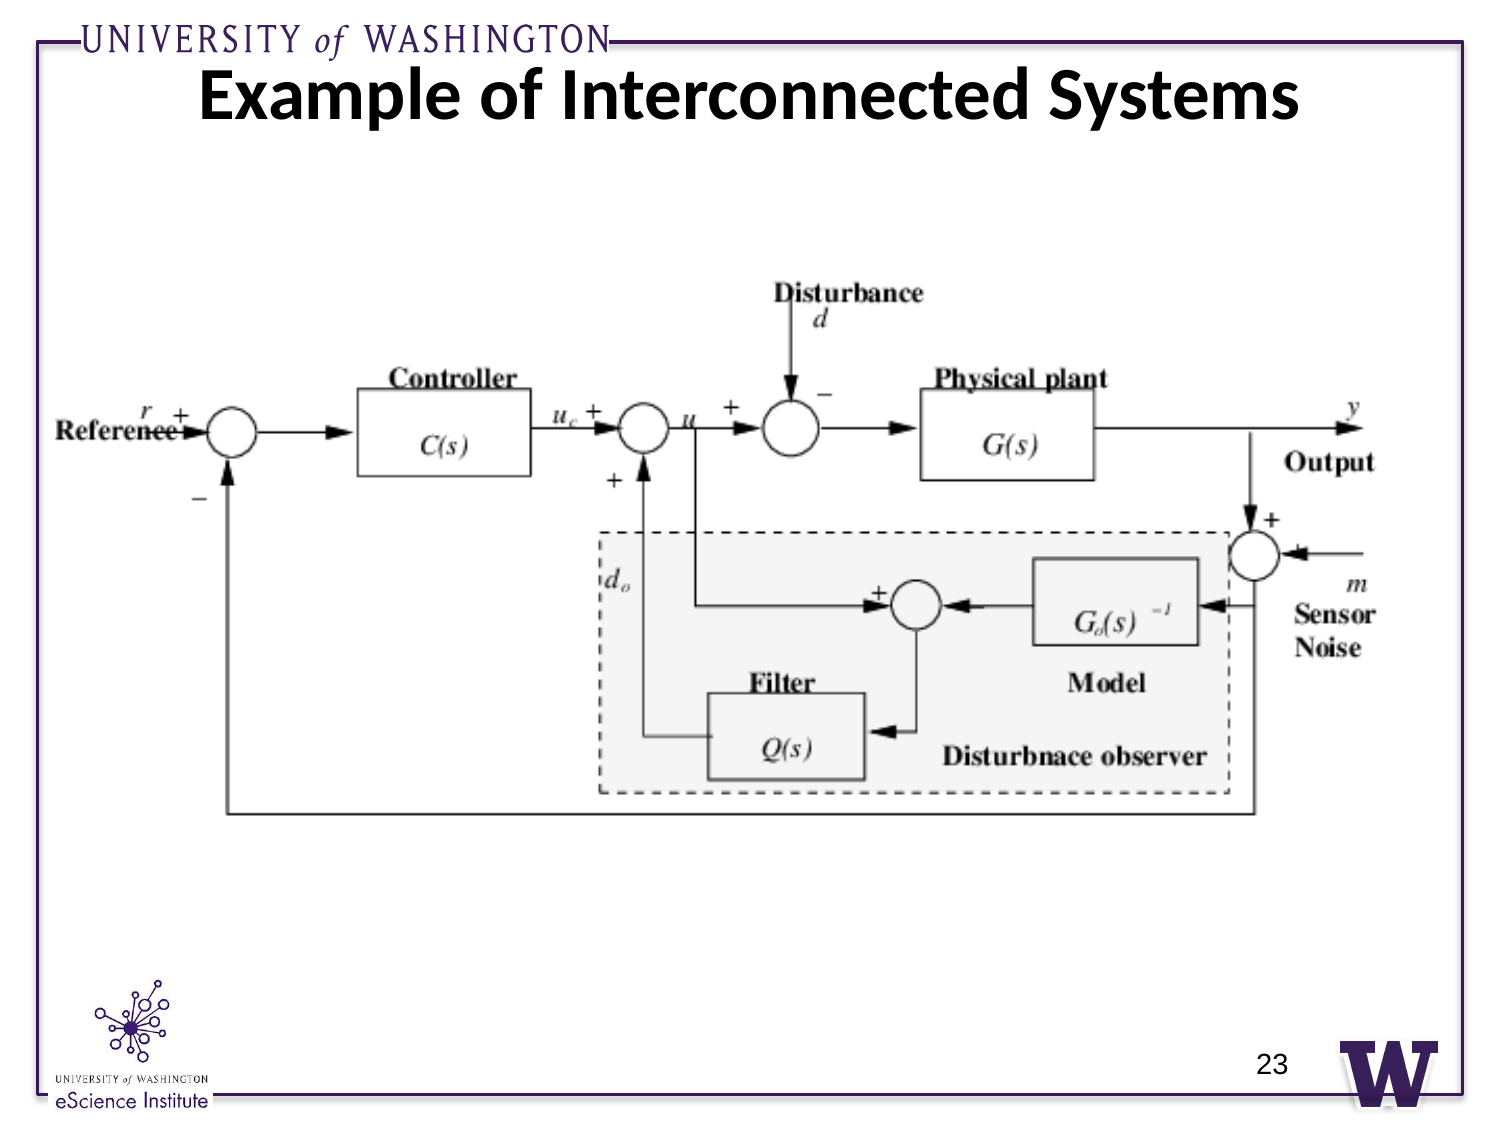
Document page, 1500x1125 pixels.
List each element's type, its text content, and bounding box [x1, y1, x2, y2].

picture [81, 24, 609, 37]
picture [1340, 1096, 1438, 1107]
picture [48, 978, 213, 1113]
picture [1340, 1041, 1438, 1093]
title Example of Interconnected Systems [75, 37, 1425, 175]
picture [55, 267, 1390, 820]
slide_number 23 [1241, 1037, 1325, 1098]
